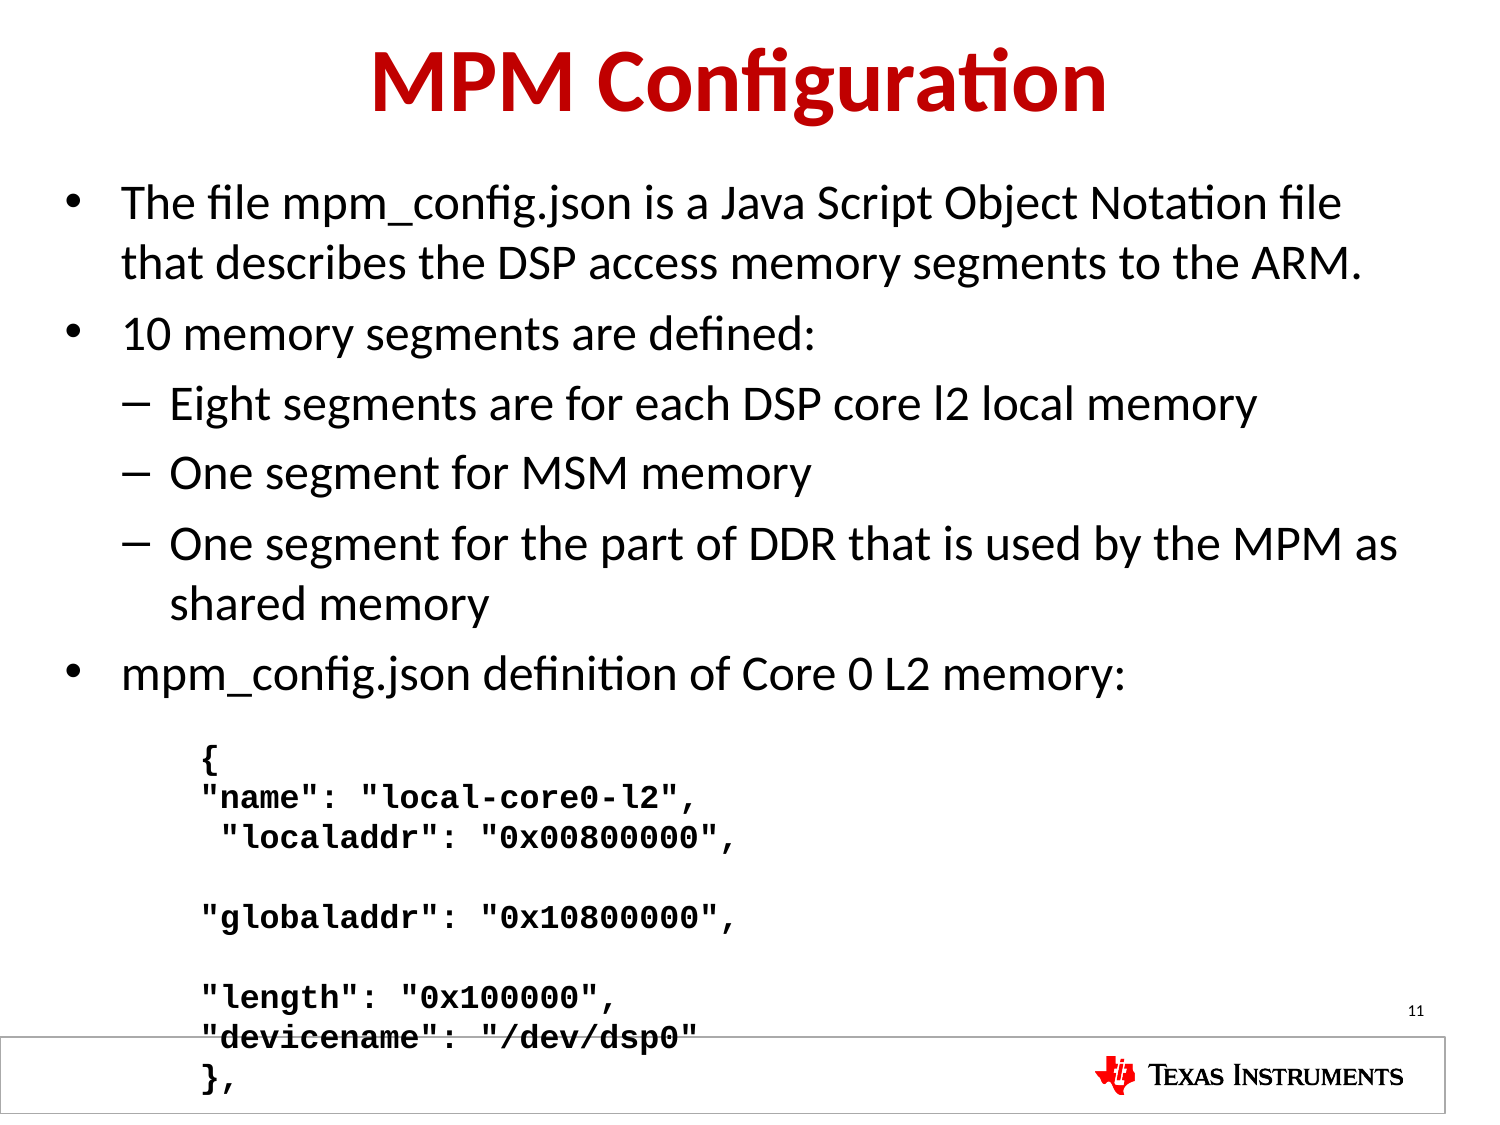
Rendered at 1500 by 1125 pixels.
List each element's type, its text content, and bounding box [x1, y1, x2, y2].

slide_number 11 [1089, 992, 1440, 1027]
picture [1095, 1056, 1403, 1095]
text_box { "name": "local-core0-l2", "localaddr": "0x00800000", "globaladdr": "0x10800000", "length": "0x100000", "devicename": "/dev/dsp0" }, [184, 728, 1038, 1103]
title MPM Configuration [74, 12, 1426, 138]
list The file mpm_config.json is a Java Script Object Notation file that describes the DSP access memory segments to the ARM. 10 memory segments are defined: Eight segments are for each DSP core l2 local memory One segment for MSM memory One segment for the part of DDR that is used by the MPM as shared memory mpm_config.json definition of Core 0 L2 memory: [49, 162, 1440, 1038]
